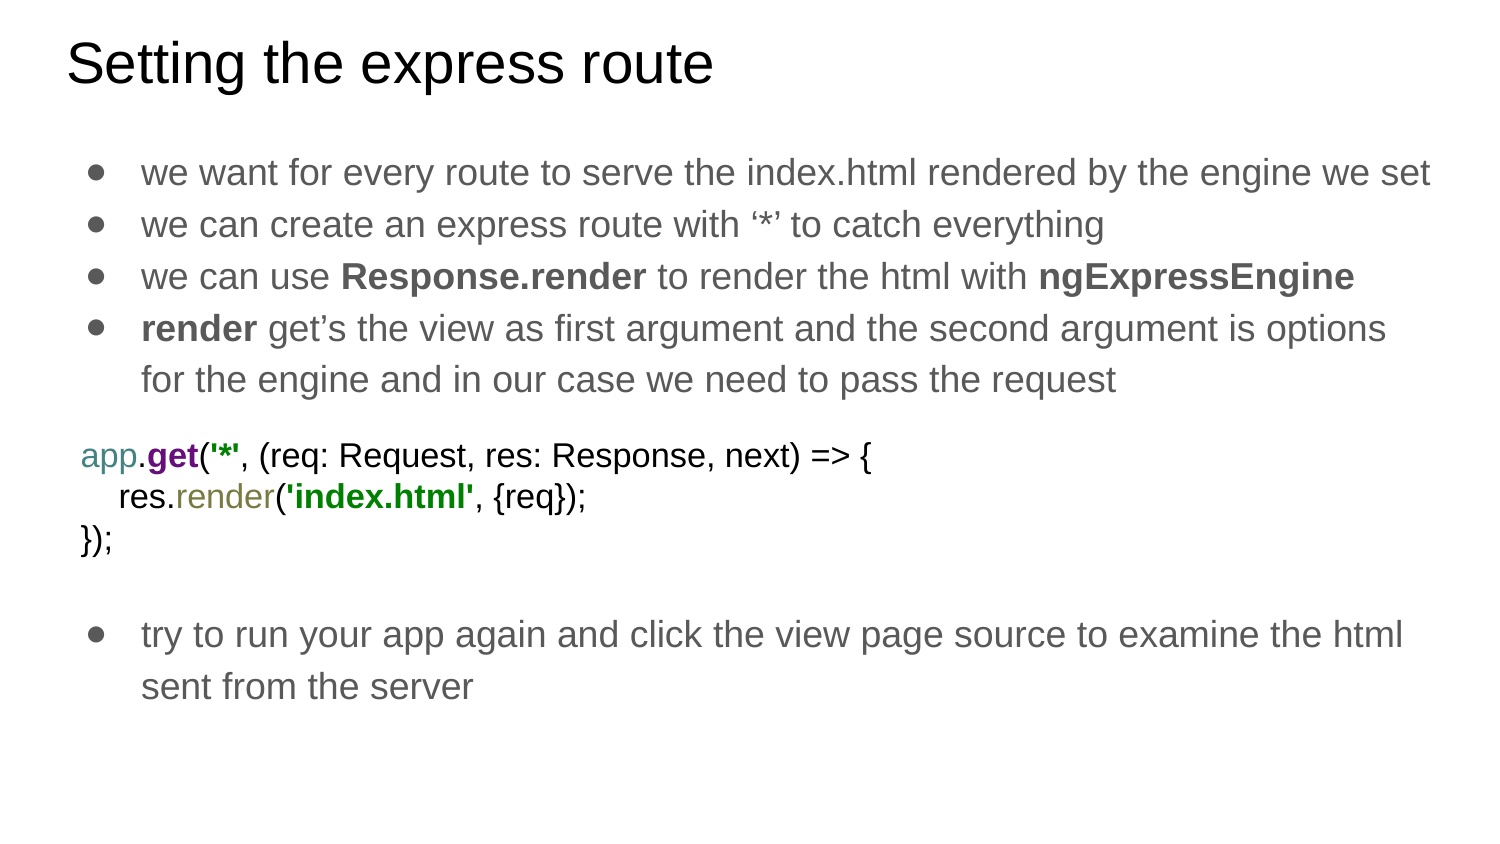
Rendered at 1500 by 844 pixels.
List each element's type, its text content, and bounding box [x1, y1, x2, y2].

list we want for every route to serve the index.html rendered by the engine we set we can create an express route with ‘*’ to catch everything we can use Response.render to render the html with ngExpressEngine render get’s the view as first argument and the second argument is options for the engine and in our case we need to pass the request try to run your app again and click the view page source to examine the html sent from the server [51, 126, 1449, 421]
title Setting the express route [51, 10, 1449, 105]
text_box app.get('*', (req: Request, res: Response, next) => { res.render('index.html', {req}); }); [65, 418, 907, 575]
